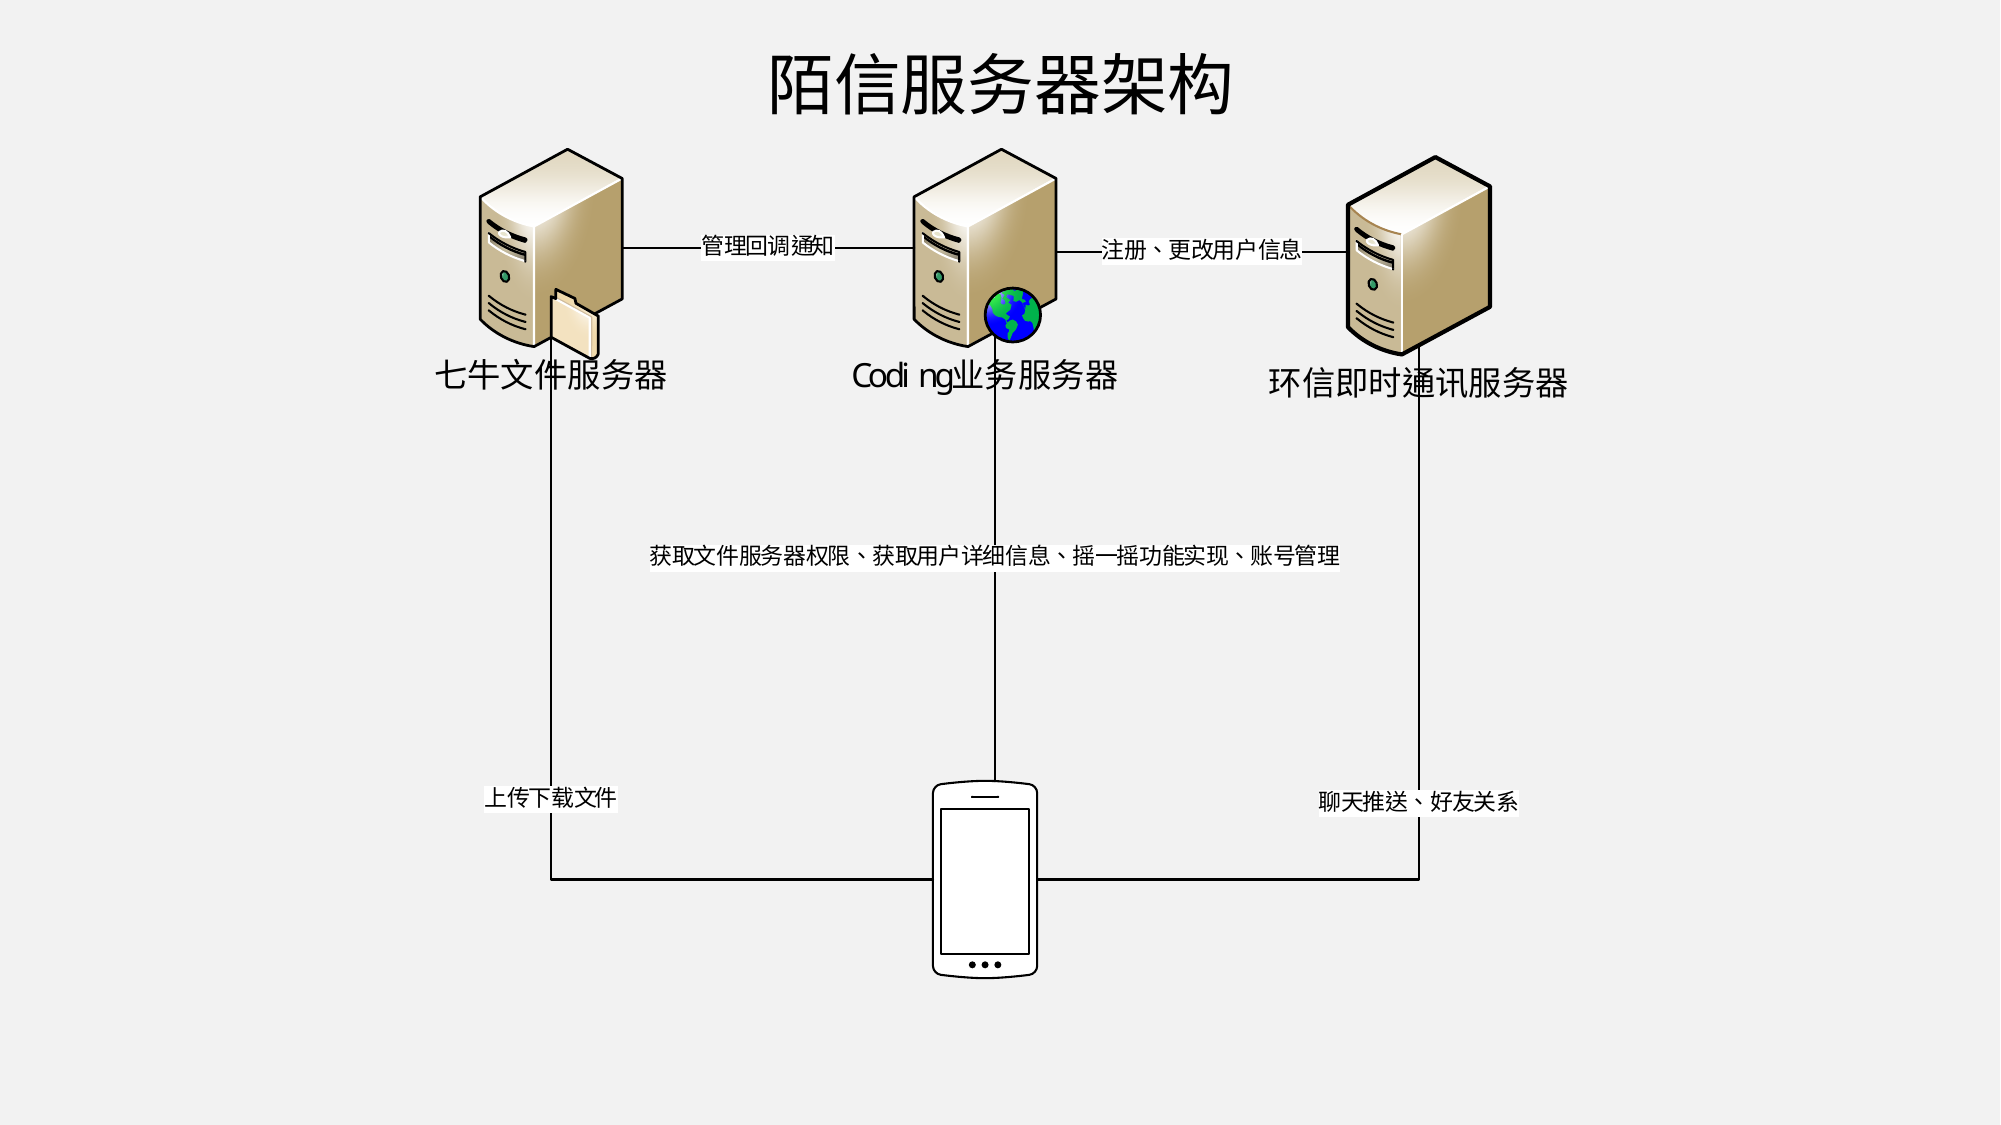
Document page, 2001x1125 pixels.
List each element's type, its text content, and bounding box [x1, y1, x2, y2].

picture [414, 144, 1586, 981]
text_box 陌信服务器架构 [553, 35, 1449, 131]
